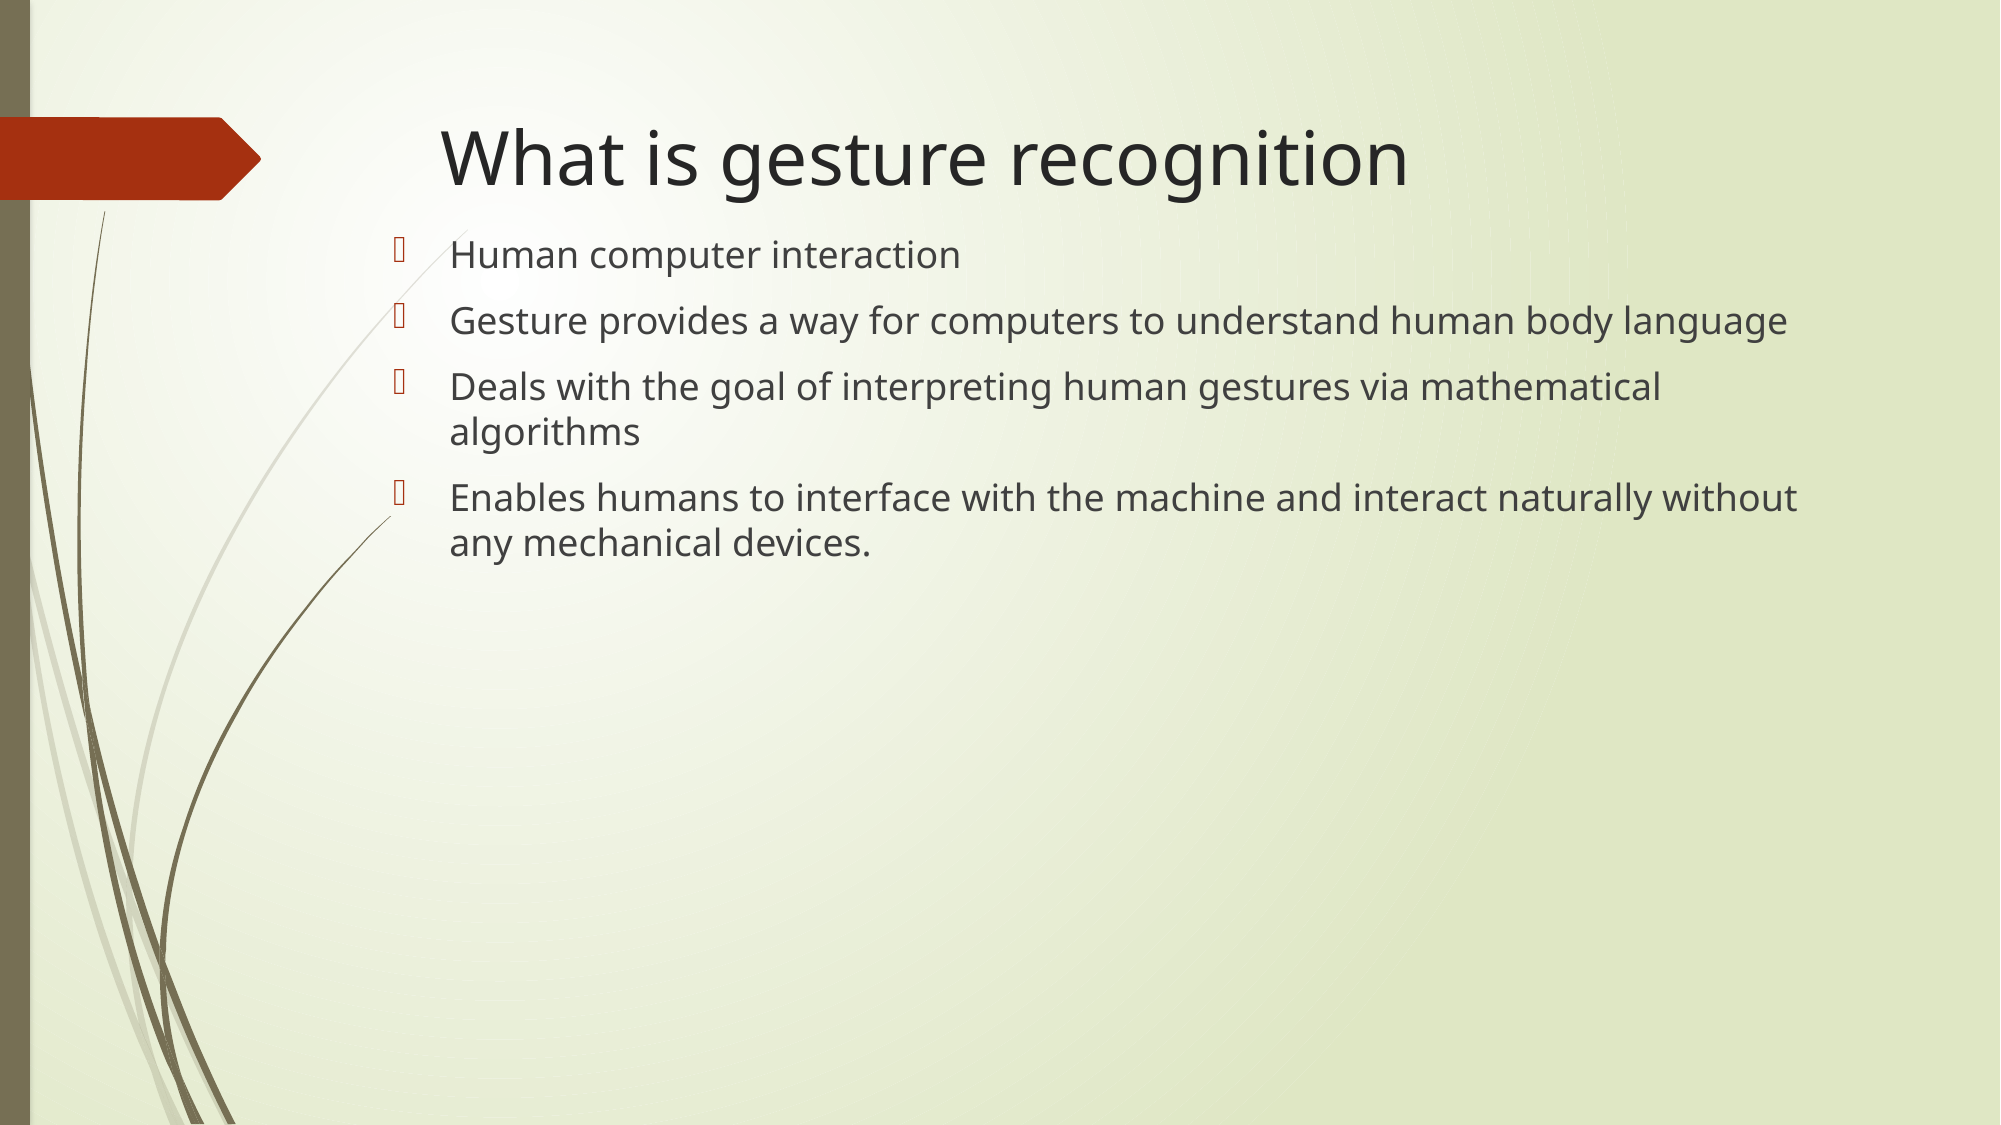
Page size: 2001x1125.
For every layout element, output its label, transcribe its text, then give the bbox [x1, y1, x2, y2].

title What is gesture recognition [425, 102, 1888, 313]
list Human computer interaction Gesture provides a way for computers to understand human body language Deals with the goal of interpreting human gestures via mathematical algorithms Enables humans to interface with the machine and interact naturally without any mechanical devices. [378, 223, 1841, 977]
